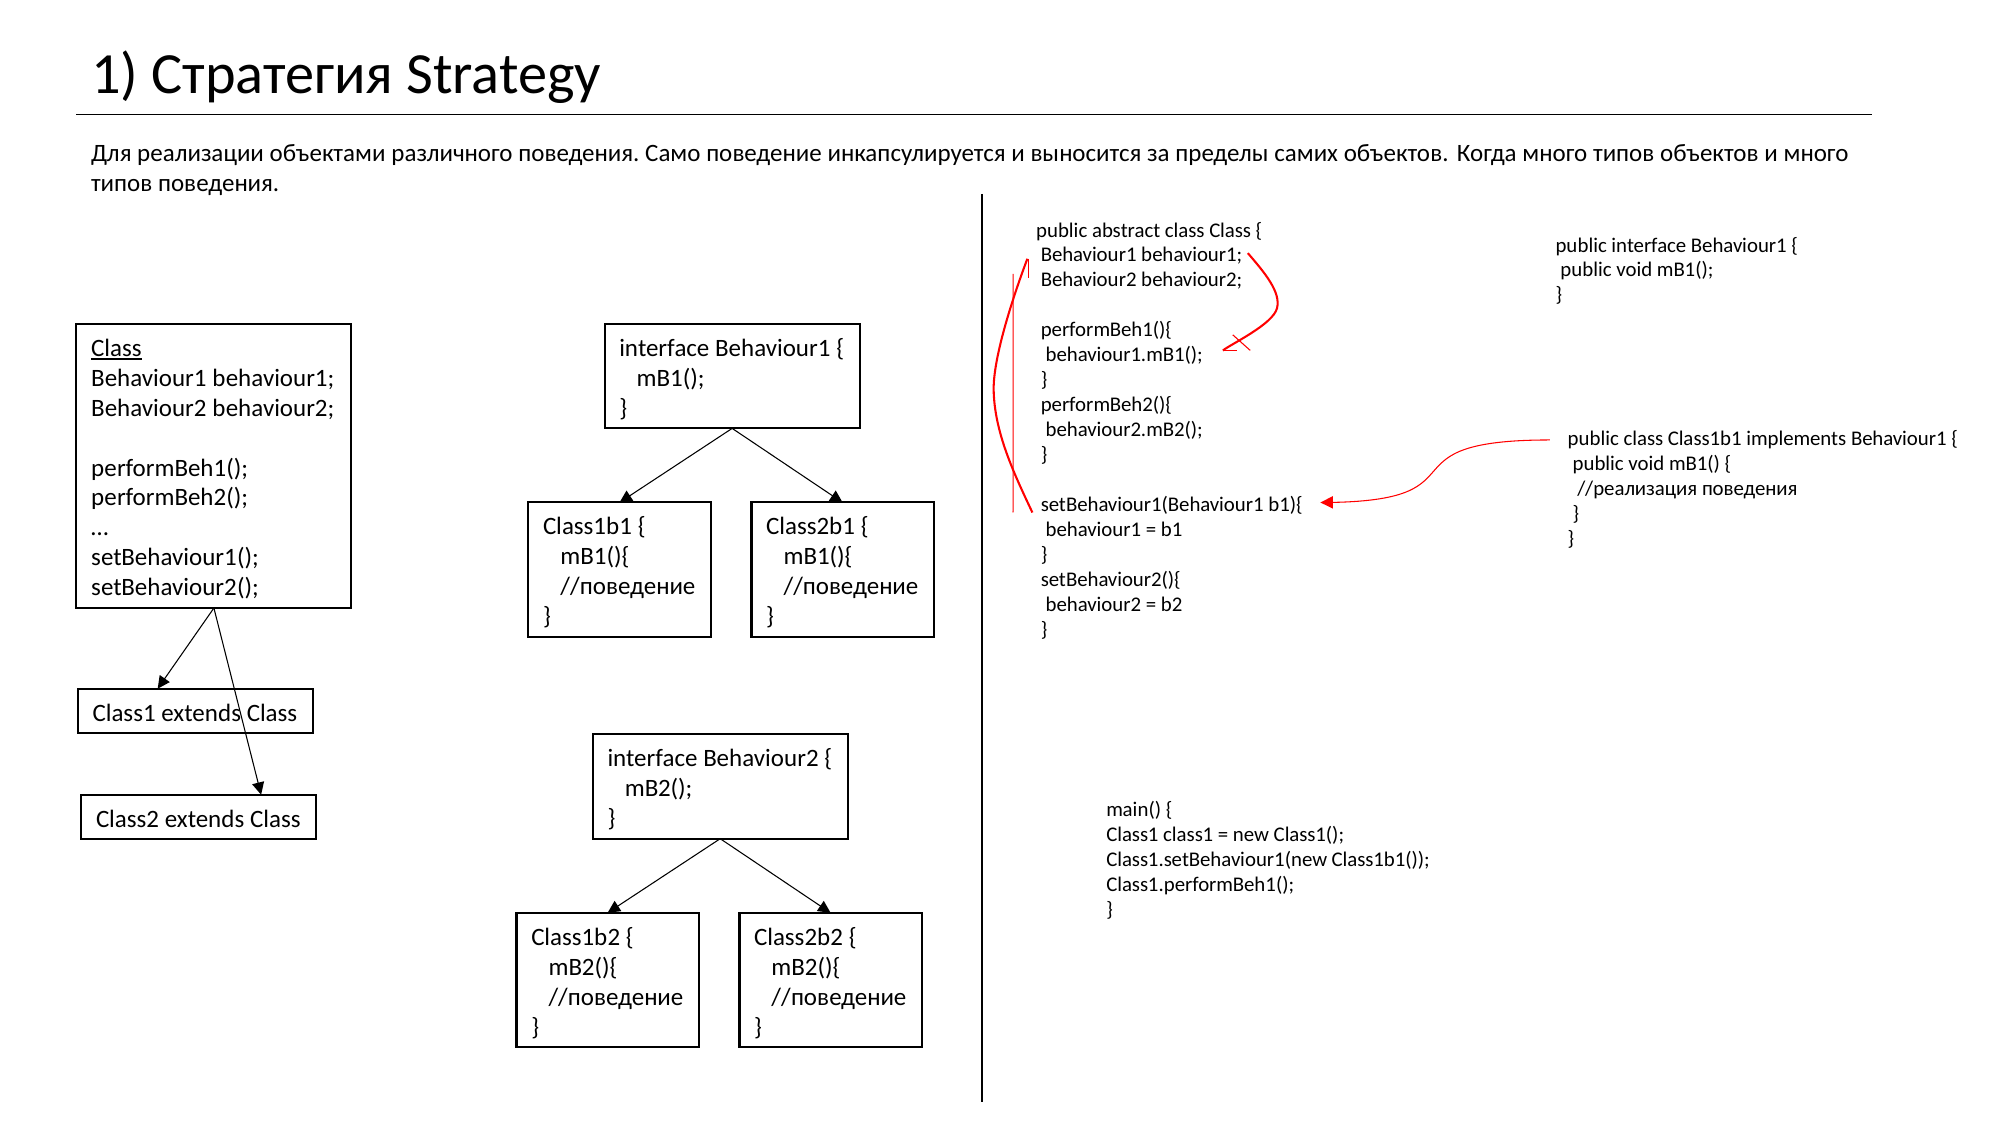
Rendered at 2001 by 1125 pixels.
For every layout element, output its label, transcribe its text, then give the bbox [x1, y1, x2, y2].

text_box Class1b1 { mB1(){ //поведение } [527, 501, 712, 638]
text_box Class2 extends Class [80, 794, 317, 840]
text_box public interface Behaviour1 { public void mB1(); } [1540, 223, 1814, 314]
text_box Class2b1 { mB1(){ //поведение } [750, 501, 935, 638]
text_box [213, 611, 262, 795]
text_box Class1 extends Class [262, 688, 314, 734]
text_box public abstract class Class { Behaviour1 behaviour1; Behaviour2 behaviour2; performBeh1(){ behaviour1.mB1(); } performBeh2(){ behaviour2.mB2(); } setBehaviour1(Behaviour1 b1){ behaviour1 = b1 } setBehaviour2(){ behaviour2 = b2 } [1021, 208, 1318, 649]
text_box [720, 840, 831, 913]
text_box Class1b2 { mB2(){ //поведение } [515, 912, 700, 1048]
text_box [607, 840, 720, 913]
text_box interface Behaviour1 { mB1(); } [604, 323, 861, 429]
text_box [1014, 274, 1034, 513]
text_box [1012, 258, 1028, 274]
text_box Для реализации объектами различного поведения. Само поведение инкапсулируется и выносится за пределы самих объектов. Когда много типов объектов и много типов поведения. [76, 128, 1887, 204]
text_box 1) Стратегия Strategy [76, 28, 1887, 113]
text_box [732, 429, 843, 503]
text_box [992, 299, 1012, 470]
text_box Class Behaviour1 behaviour1; Behaviour2 behaviour2; performBeh1(); performBeh2(); … setBehaviour1(); setBehaviour2(); [75, 323, 352, 609]
text_box Class2b2 { mB2(){ //поведение } [738, 912, 923, 1048]
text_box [1320, 439, 1550, 503]
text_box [157, 611, 213, 689]
text_box main() { Class1 class1 = new Class1(); Class1.setBehaviour1(new Class1b1()); Class1.performBeh1(); } [1091, 788, 1445, 929]
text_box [619, 429, 732, 503]
text_box interface Behaviour2 { mB2(); } [592, 733, 849, 840]
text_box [1222, 334, 1233, 350]
text_box [1233, 337, 1239, 346]
text_box [1227, 252, 1279, 341]
text_box public class Class1b1 implements Behaviour1 { public void mB1() { //реализация поведения } } [1553, 417, 1973, 558]
text_box Class1 extends Class [77, 688, 213, 734]
